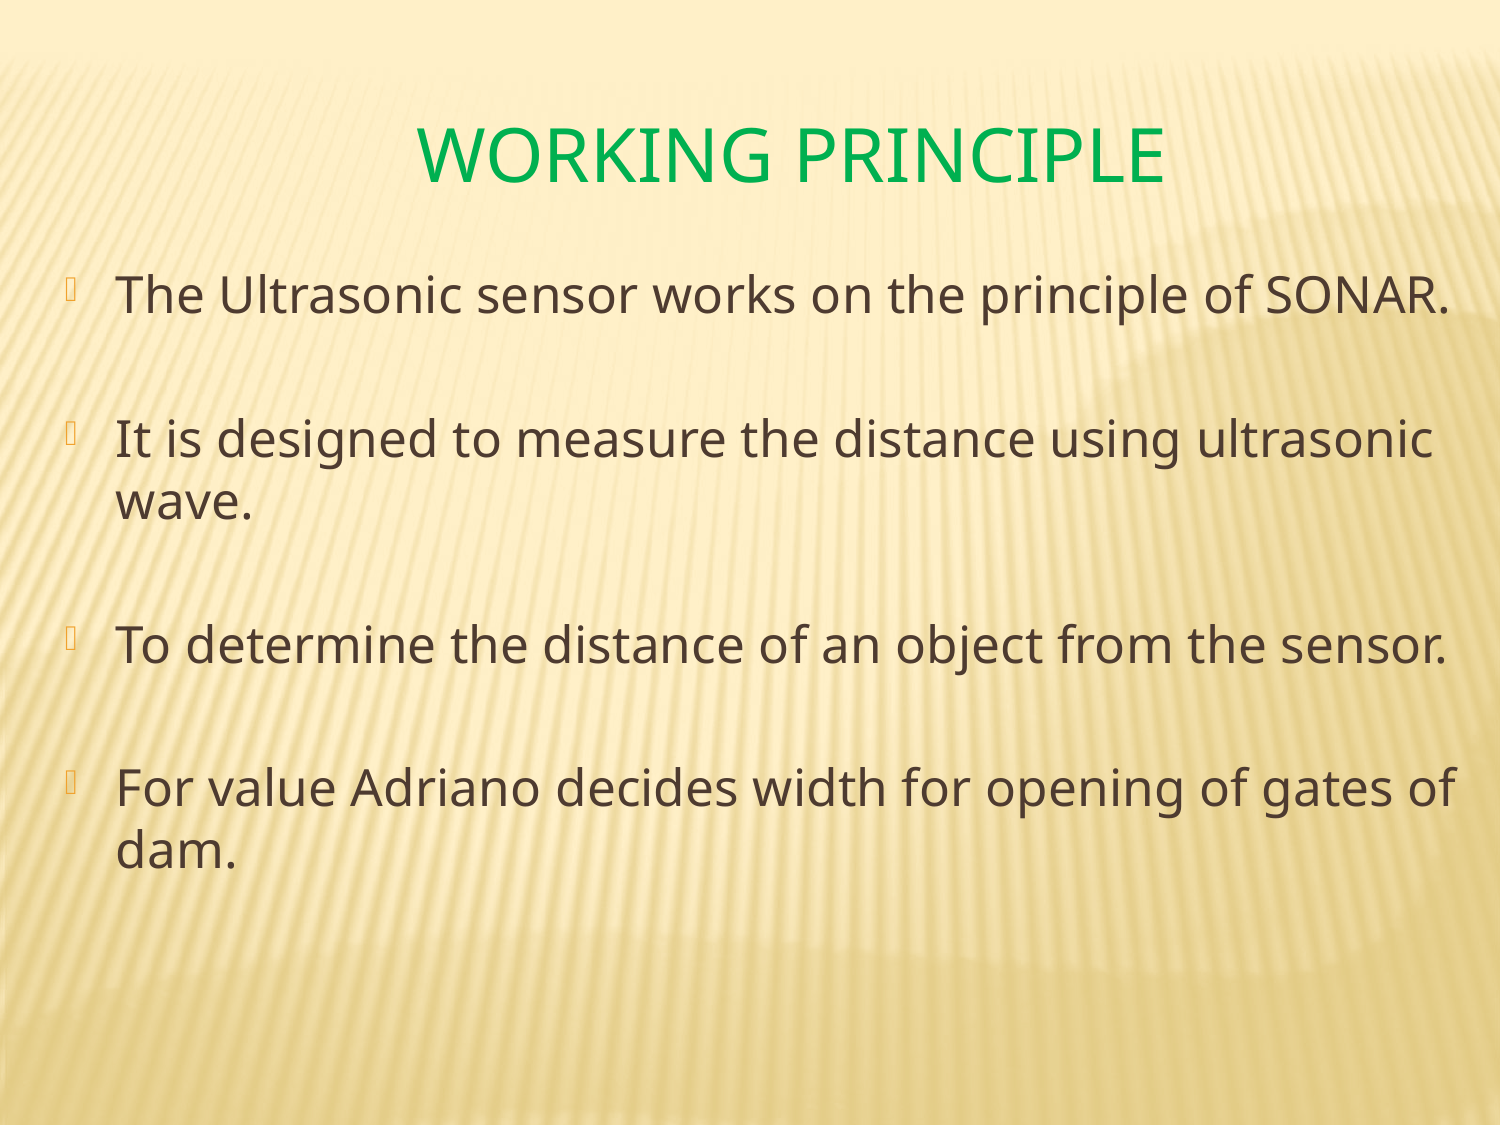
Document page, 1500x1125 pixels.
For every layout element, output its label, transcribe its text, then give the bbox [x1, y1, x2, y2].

title WORKING PRINCIPLE [117, 58, 1468, 247]
list The Ultrasonic sensor works on the principle of SONAR. It is designed to measure the distance using ultrasonic wave. To determine the distance of an object from the sensor. For value Adriano decides width for opening of gates of dam. [50, 254, 1475, 998]
